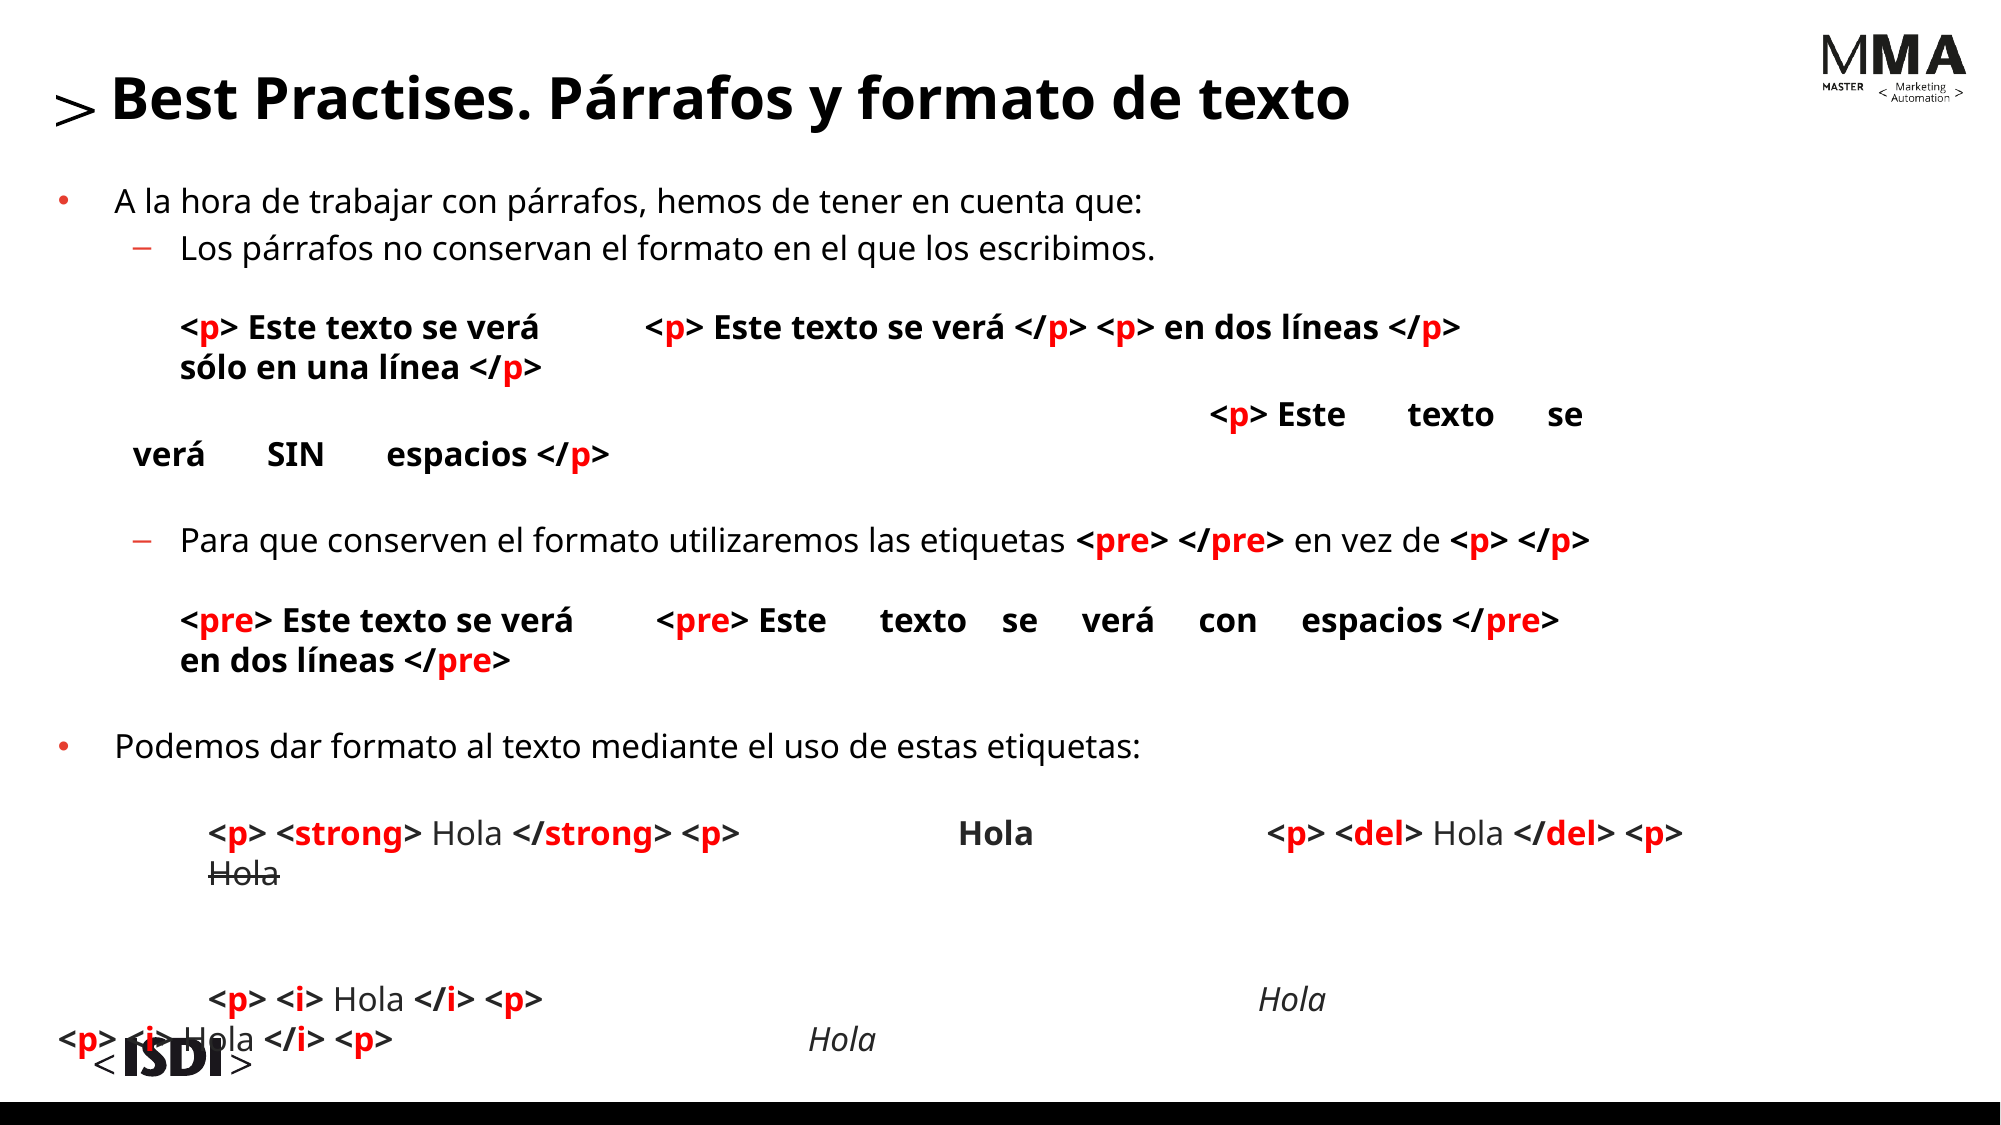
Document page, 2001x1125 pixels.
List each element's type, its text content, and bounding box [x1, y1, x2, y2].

picture [1806, 19, 1983, 116]
text_box A la hora de trabajar con párrafos, hemos de tener en cuenta que: Los párrafos no conservan el formato en el que los escribimos. <p> Este texto se verá <p> Este texto se verá </p> <p> en dos líneas </p> sólo en una línea </p> <p> Este texto se verá SIN espacios </p> Para que conserven el formato utilizaremos las etiquetas <pre> </pre> en vez de <p> </p> <pre> Este texto se verá <pre> Este texto se verá con espacios </pre> en dos líneas </pre> Podemos dar formato al texto mediante el uso de estas etiquetas: <p> <strong> Hola </strong> <p> Hola <p> <del> Hola </del> <p> Hola <p> <i> Hola </i> <p> Hola <p> <i> Hola </i> <p> Hola <p> <mark> Hola </mark> <p> Hola <p> <ins> Hola </ins> <p> Hola [43, 172, 1733, 993]
title Best Practises. Párrafos y formato de texto [95, 63, 1912, 138]
